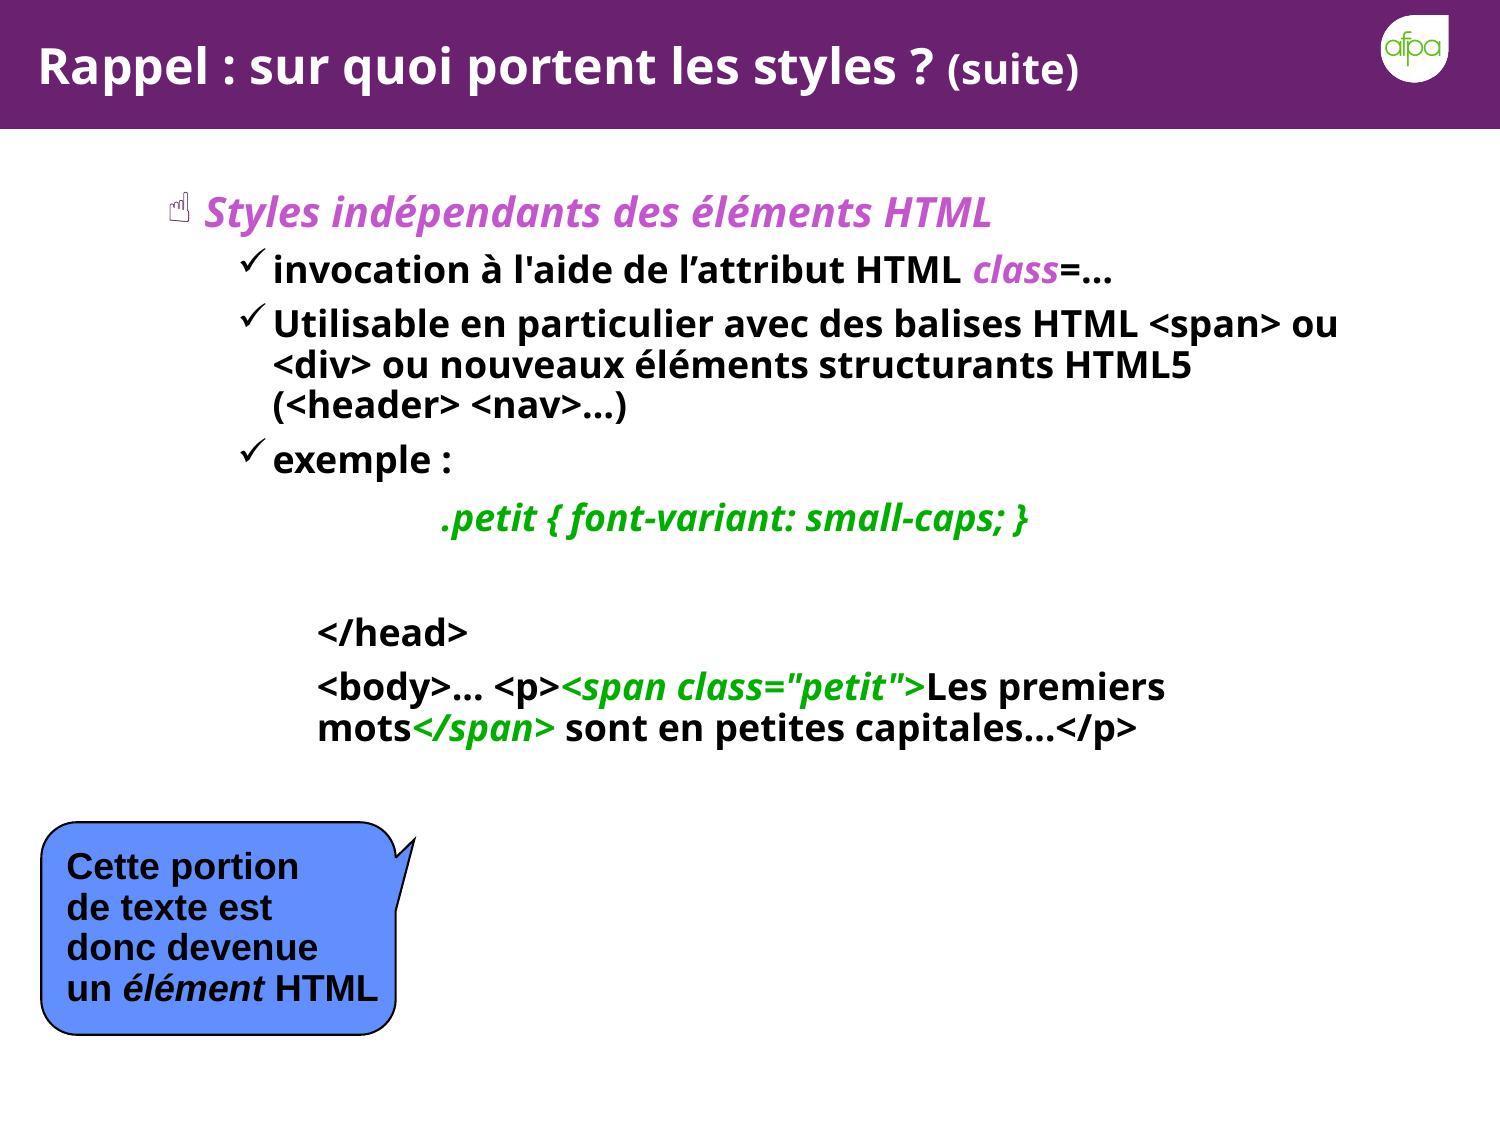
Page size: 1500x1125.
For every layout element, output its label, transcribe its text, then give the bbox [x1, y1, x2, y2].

text_box Styles indépendants des éléments HTML invocation à l'aide de l’attribut HTML class=… Utilisable en particulier avec des balises HTML <span> ou <div> ou nouveaux éléments structurants HTML5 (<header> <nav>…) exemple : .petit { font-variant: small-caps; } </head> <body>... <p><span class="petit">Les premiers mots</span> sont en petites capitales…</p> [76, 184, 1400, 1003]
text_box Cette portion de texte est donc devenue un élément HTML [41, 822, 415, 1035]
picture [1379, 2, 1461, 95]
title Rappel : sur quoi portent les styles ? (suite) [2, 0, 1339, 129]
